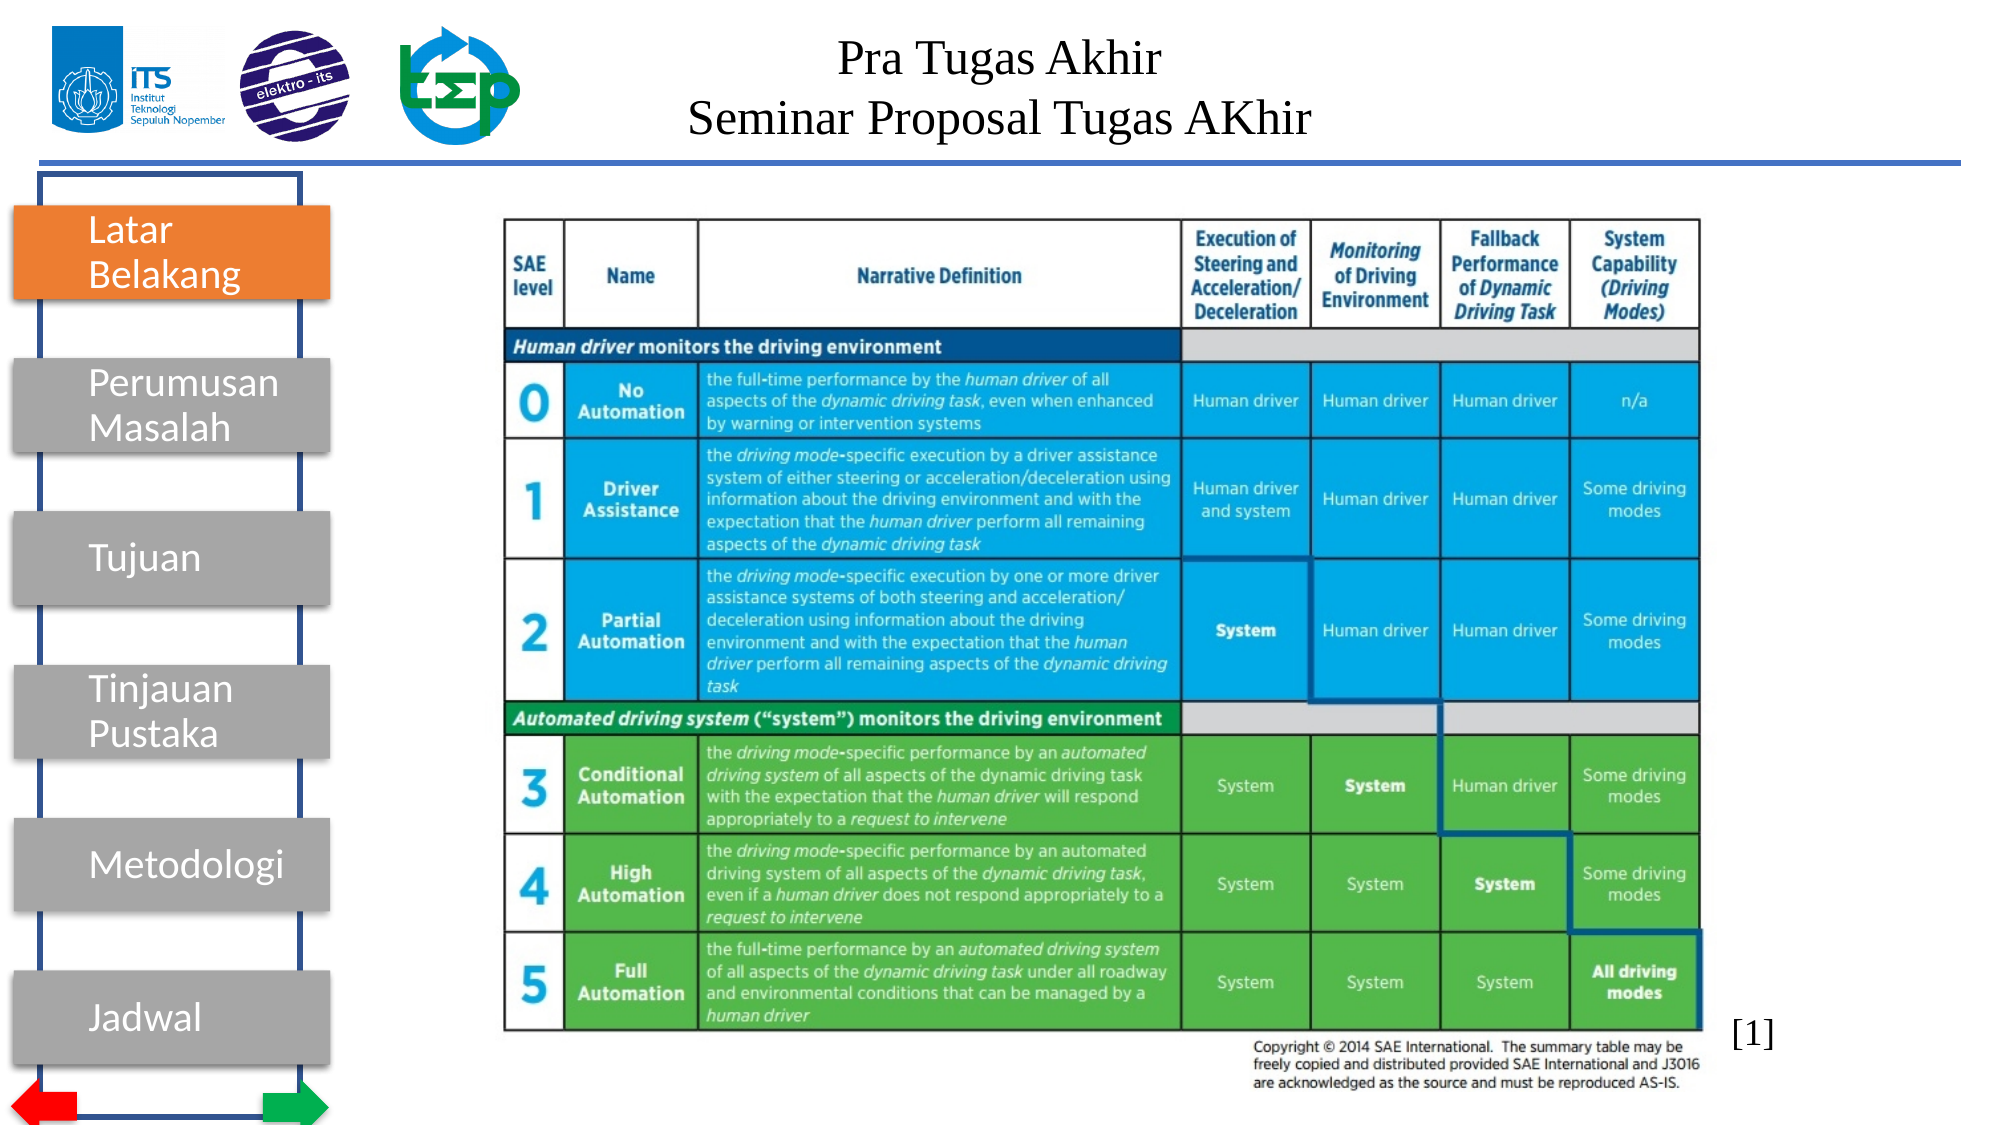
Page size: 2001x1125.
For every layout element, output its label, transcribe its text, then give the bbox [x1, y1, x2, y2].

picture [485, 205, 1717, 1092]
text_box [13, 205, 331, 300]
text_box [9, 1075, 78, 1125]
text_box [39, 308, 301, 356]
picture [235, 26, 355, 145]
text_box [39, 173, 301, 203]
text_box [39, 1074, 301, 1118]
picture [52, 26, 225, 133]
picture [400, 26, 520, 145]
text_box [13, 358, 331, 452]
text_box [13, 970, 331, 1065]
text_box Tinjauan Pustaka [13, 664, 331, 759]
text_box [39, 614, 301, 664]
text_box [13, 511, 331, 605]
text_box Pra Tugas Akhir Seminar Proposal Tugas AKhir [652, 17, 1347, 152]
text_box [39, 461, 301, 509]
text_box [39, 768, 301, 817]
text_box [39, 921, 301, 969]
text_box [261, 1076, 331, 1125]
text_box [1] [1717, 1000, 1815, 1061]
text_box Metodologi [13, 817, 331, 912]
